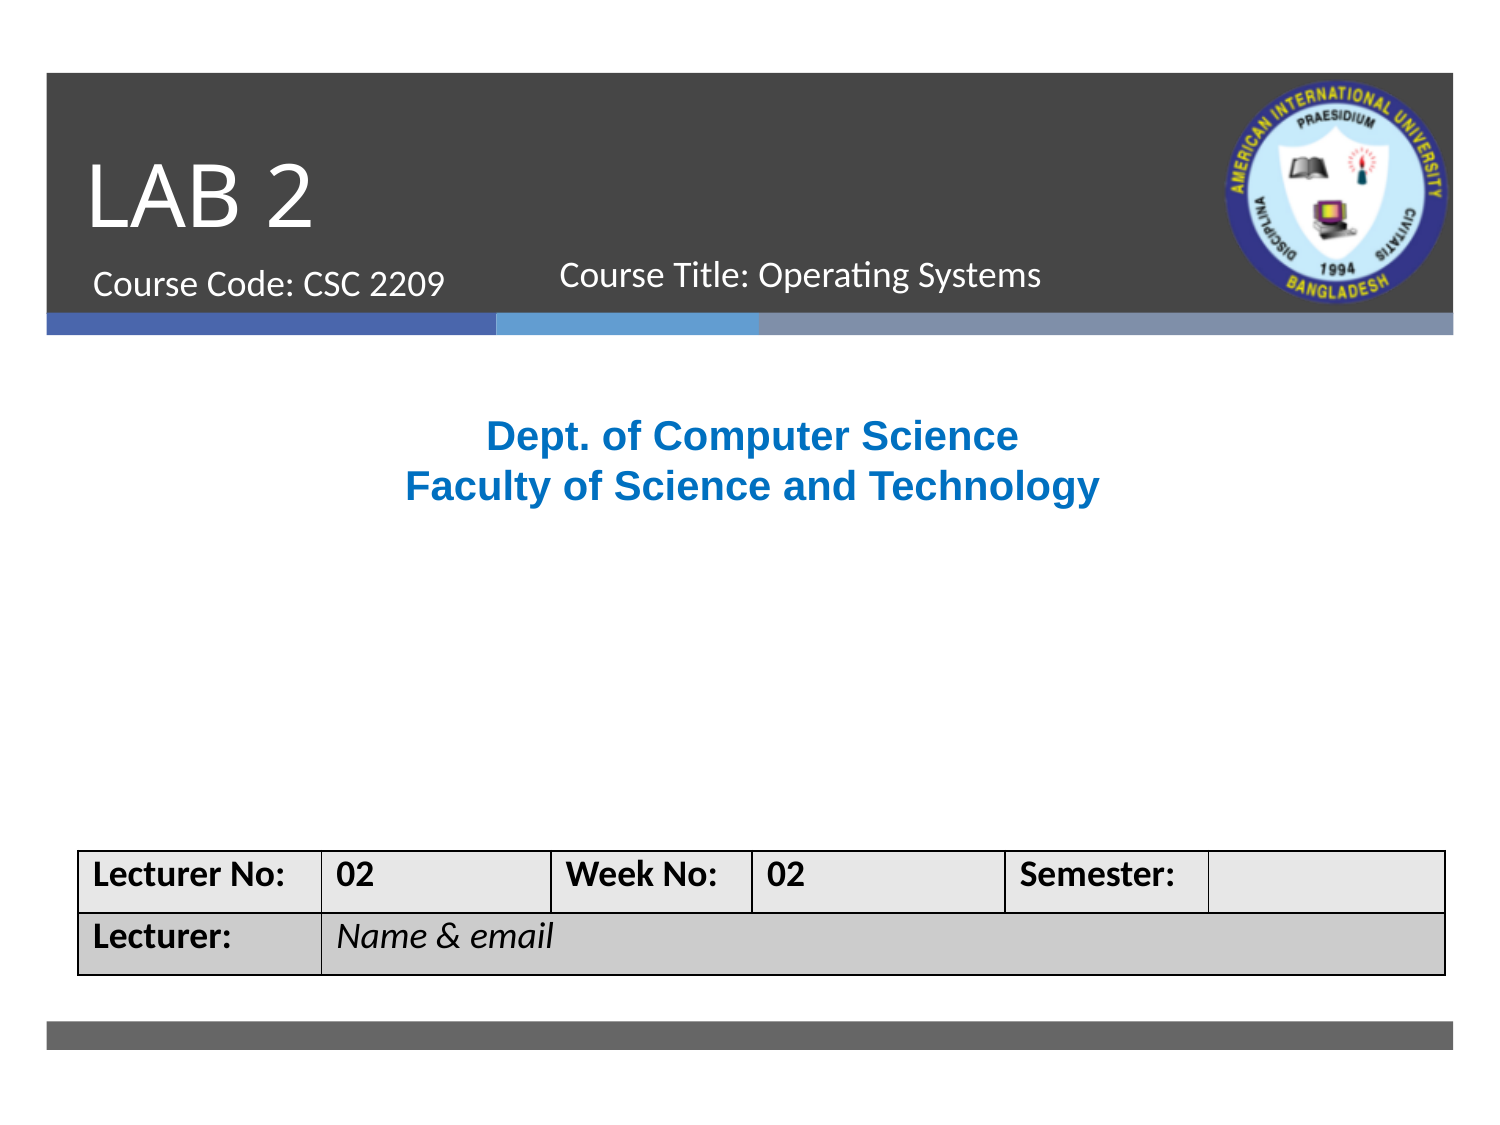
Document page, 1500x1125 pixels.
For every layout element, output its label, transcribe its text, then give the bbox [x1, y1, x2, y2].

table_header Semester: [1006, 852, 1208, 912]
subtitle Course Code: CSC 2209 [78, 251, 536, 331]
text_box Course Title: Operating Systems [544, 252, 1228, 332]
table_header 02 [322, 852, 550, 912]
table_cell Name & email [322, 914, 1444, 974]
table_header Week No: [552, 852, 751, 912]
table_header 02 [753, 852, 1004, 912]
picture [1228, 75, 1454, 310]
text_box Dept. of Computer Science Faculty of Science and Technology [12, 401, 1493, 517]
table_cell Lecturer: [79, 914, 321, 974]
table_header Lecturer No: [79, 852, 321, 912]
table_header [1209, 852, 1444, 912]
title LAB 2 [69, 73, 1351, 253]
